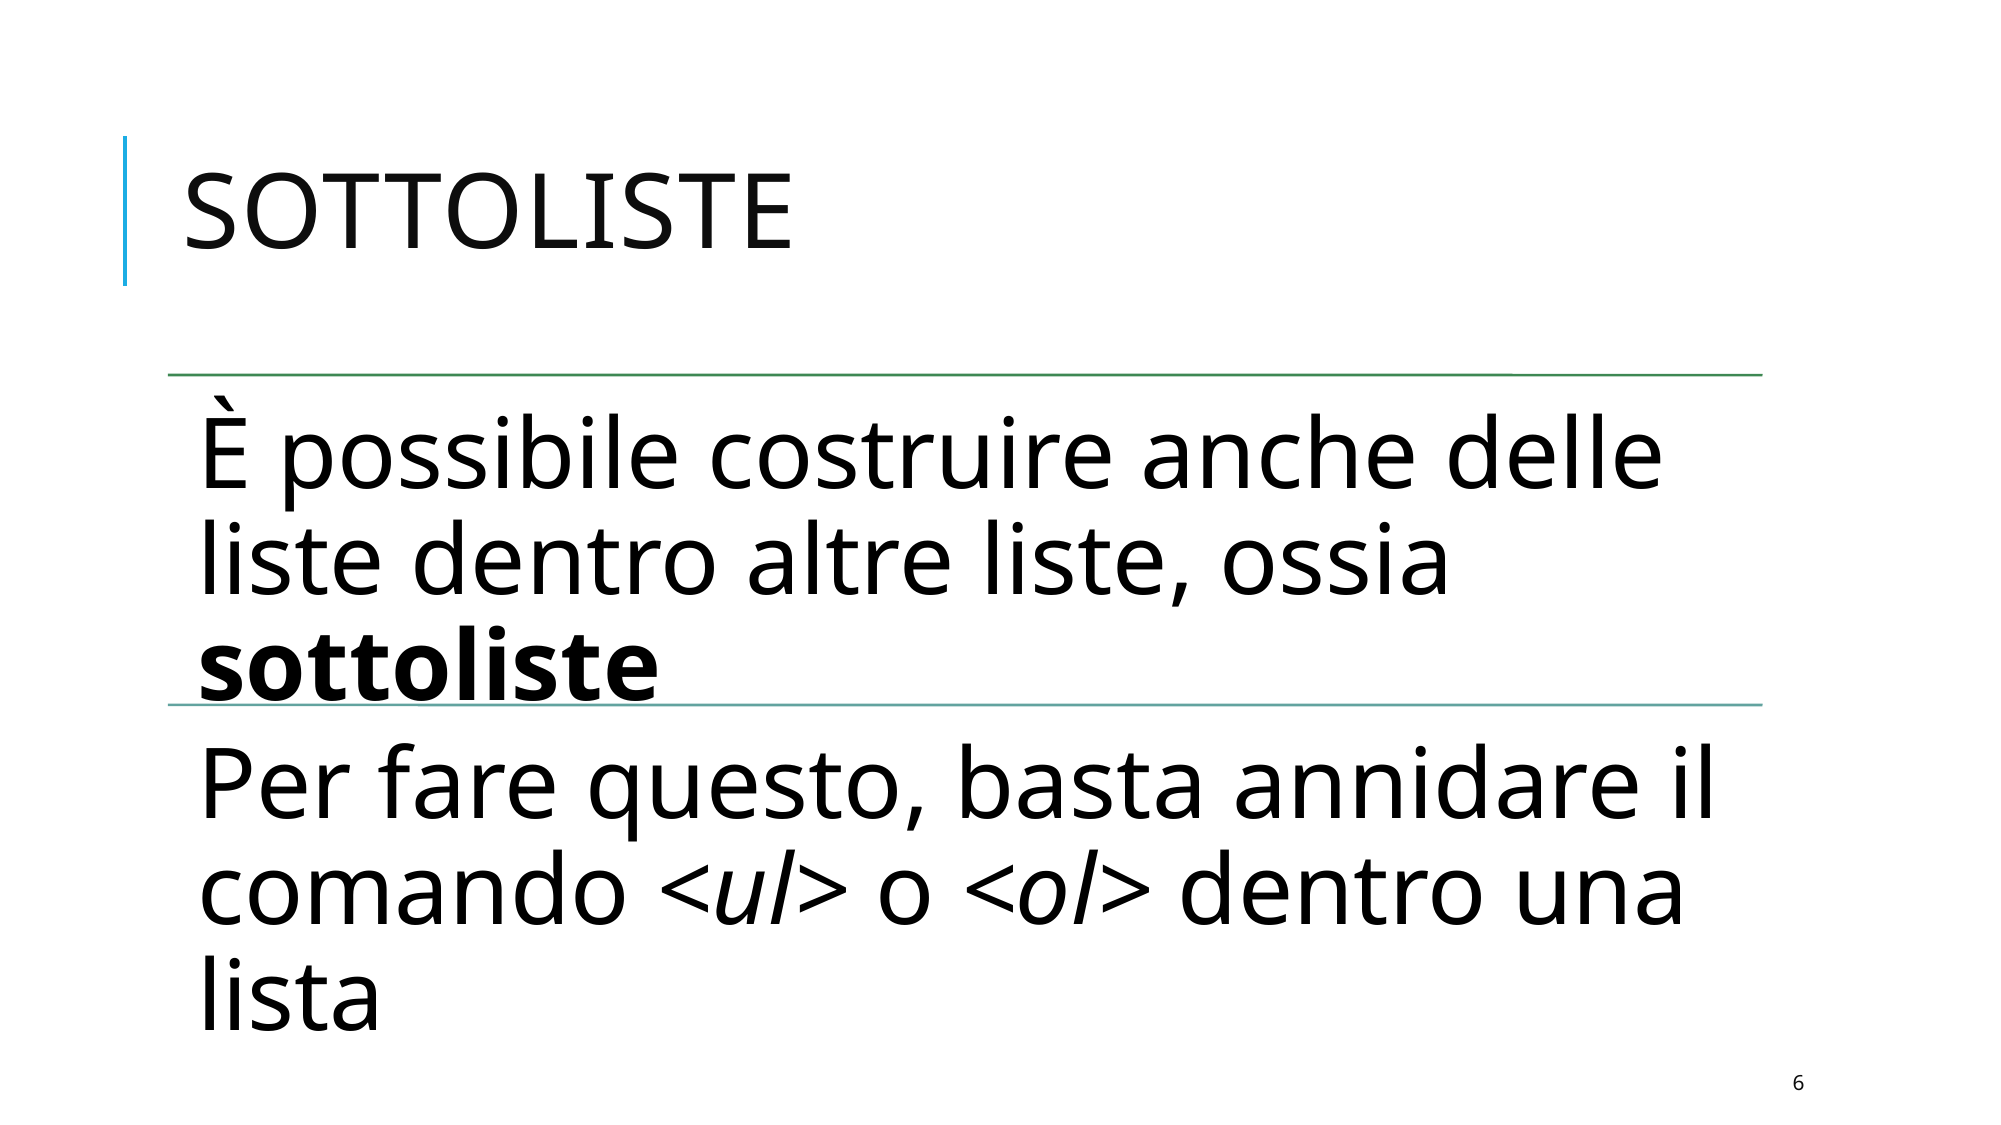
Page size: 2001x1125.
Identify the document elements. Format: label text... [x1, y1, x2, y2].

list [167, 374, 1763, 1036]
title Sottoliste [168, 96, 1763, 342]
slide_number 6 [1777, 1061, 1938, 1107]
